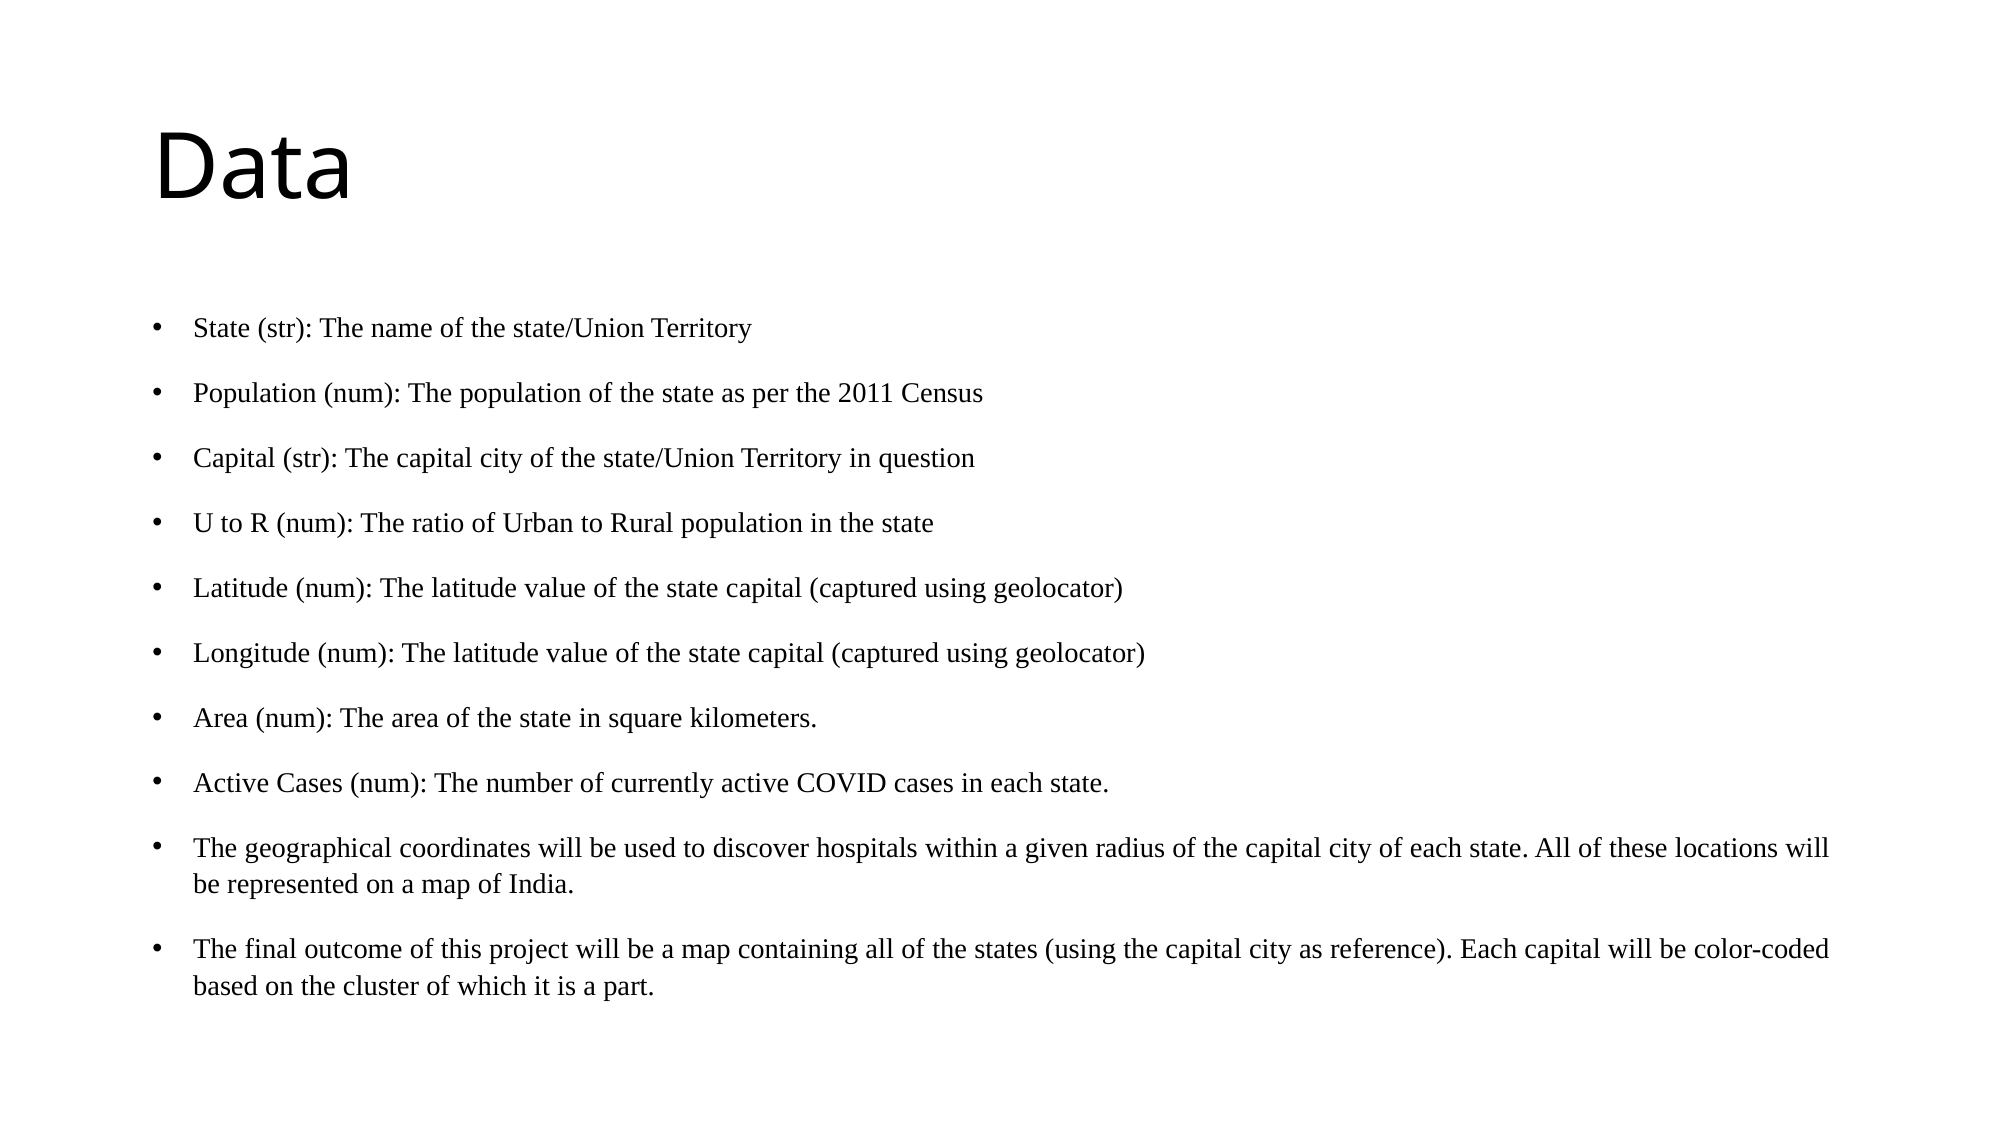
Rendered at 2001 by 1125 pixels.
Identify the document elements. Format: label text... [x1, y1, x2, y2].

title Data [137, 59, 1863, 278]
list State (str): The name of the state/Union Territory Population (num): The population of the state as per the 2011 Census Capital (str): The capital city of the state/Union Territory in question U to R (num): The ratio of Urban to Rural population in the state Latitude (num): The latitude value of the state capital (captured using geolocator) Longitude (num): The latitude value of the state capital (captured using geolocator) Area (num): The area of the state in square kilometers. Active Cases (num): The number of currently active COVID cases in each state. The geographical coordinates will be used to discover hospitals within a given radius of the capital city of each state. All of these locations will be represented on a map of India. The final outcome of this project will be a map containing all of the states (using the capital city as reference). Each capital will be color-coded based on the cluster of which it is a part. [137, 299, 1863, 1014]
